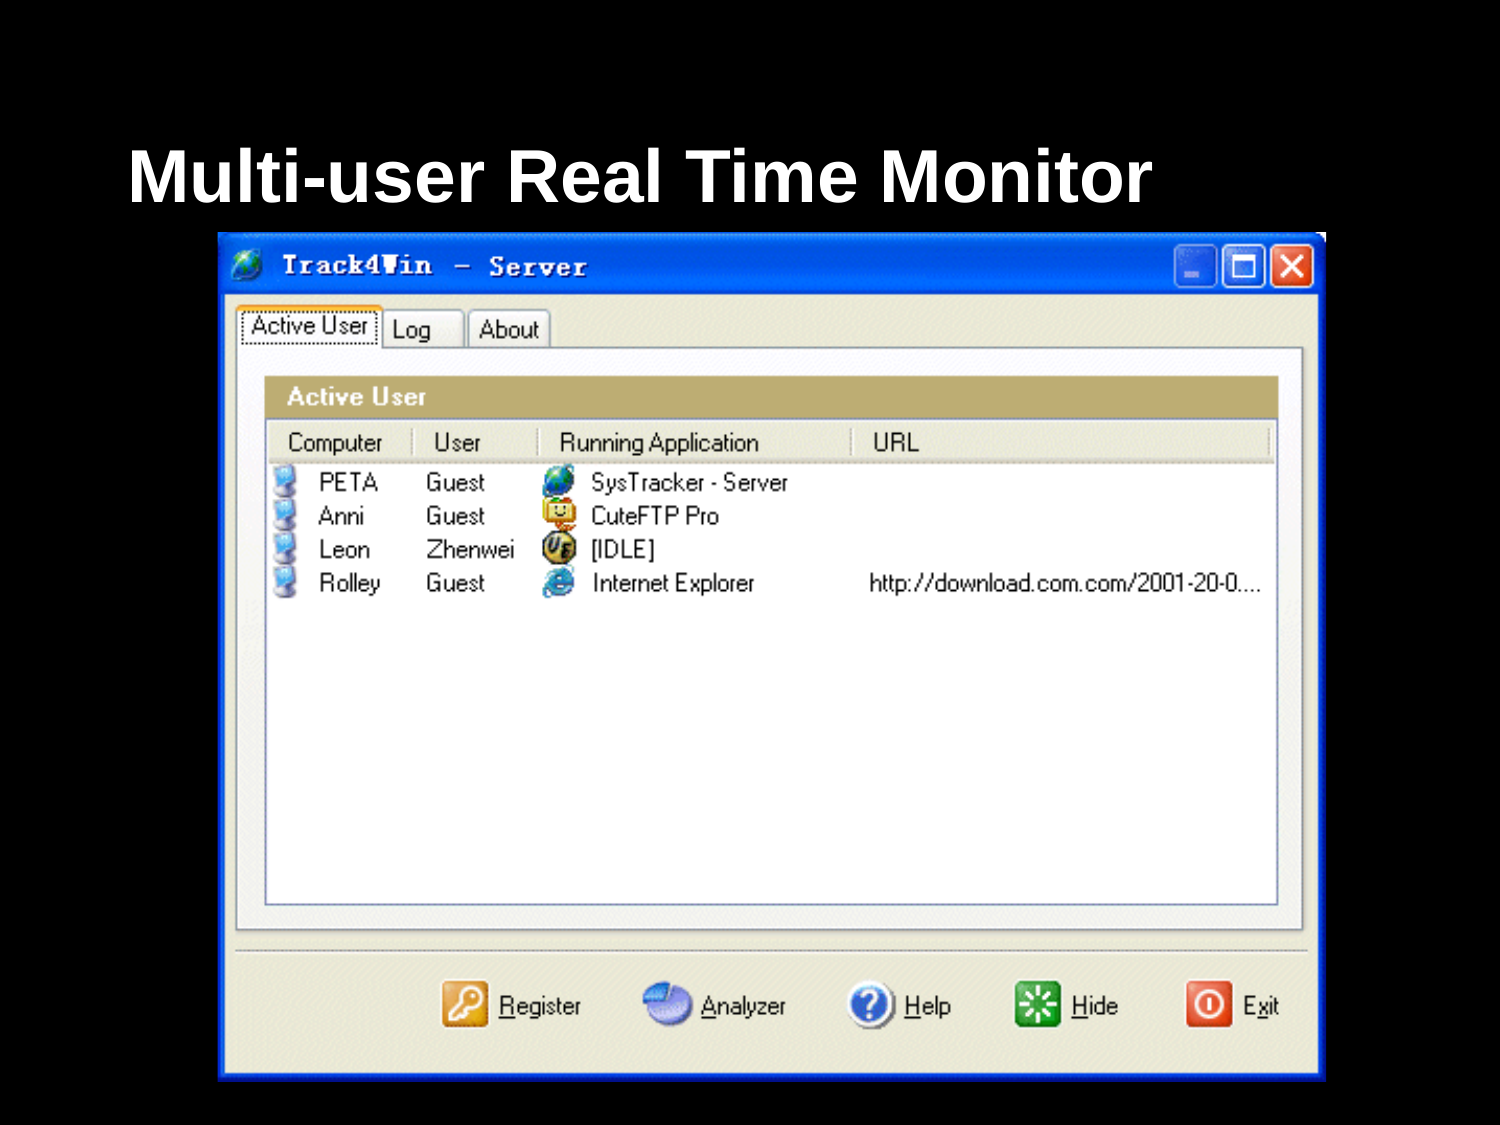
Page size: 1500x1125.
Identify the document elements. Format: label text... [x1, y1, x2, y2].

text_box [217, 232, 1327, 1082]
title Multi-user Real Time Monitor [75, 45, 1425, 233]
